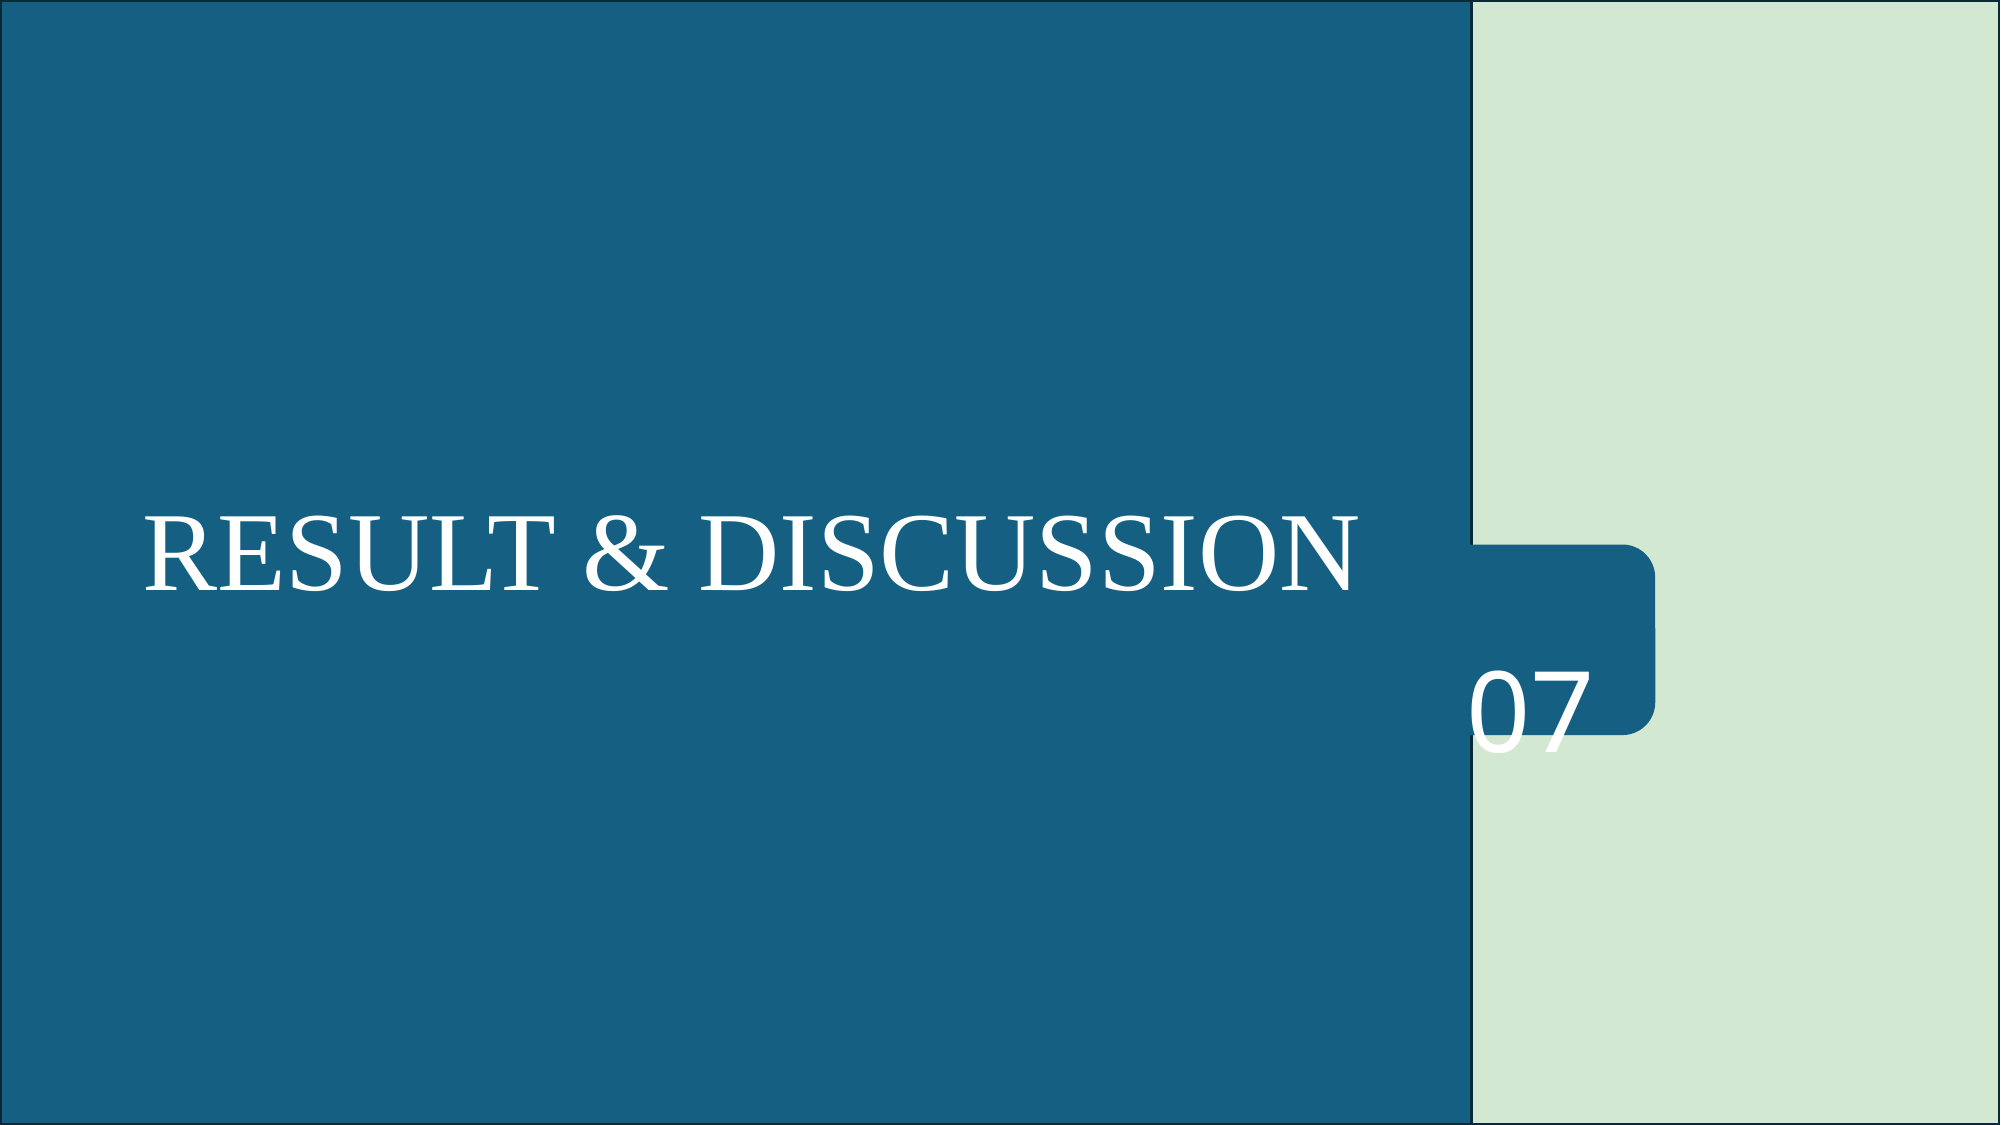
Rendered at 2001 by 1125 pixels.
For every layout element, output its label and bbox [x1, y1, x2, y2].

text_box [1655, 0, 2000, 1125]
text_box [0, 0, 1655, 1125]
